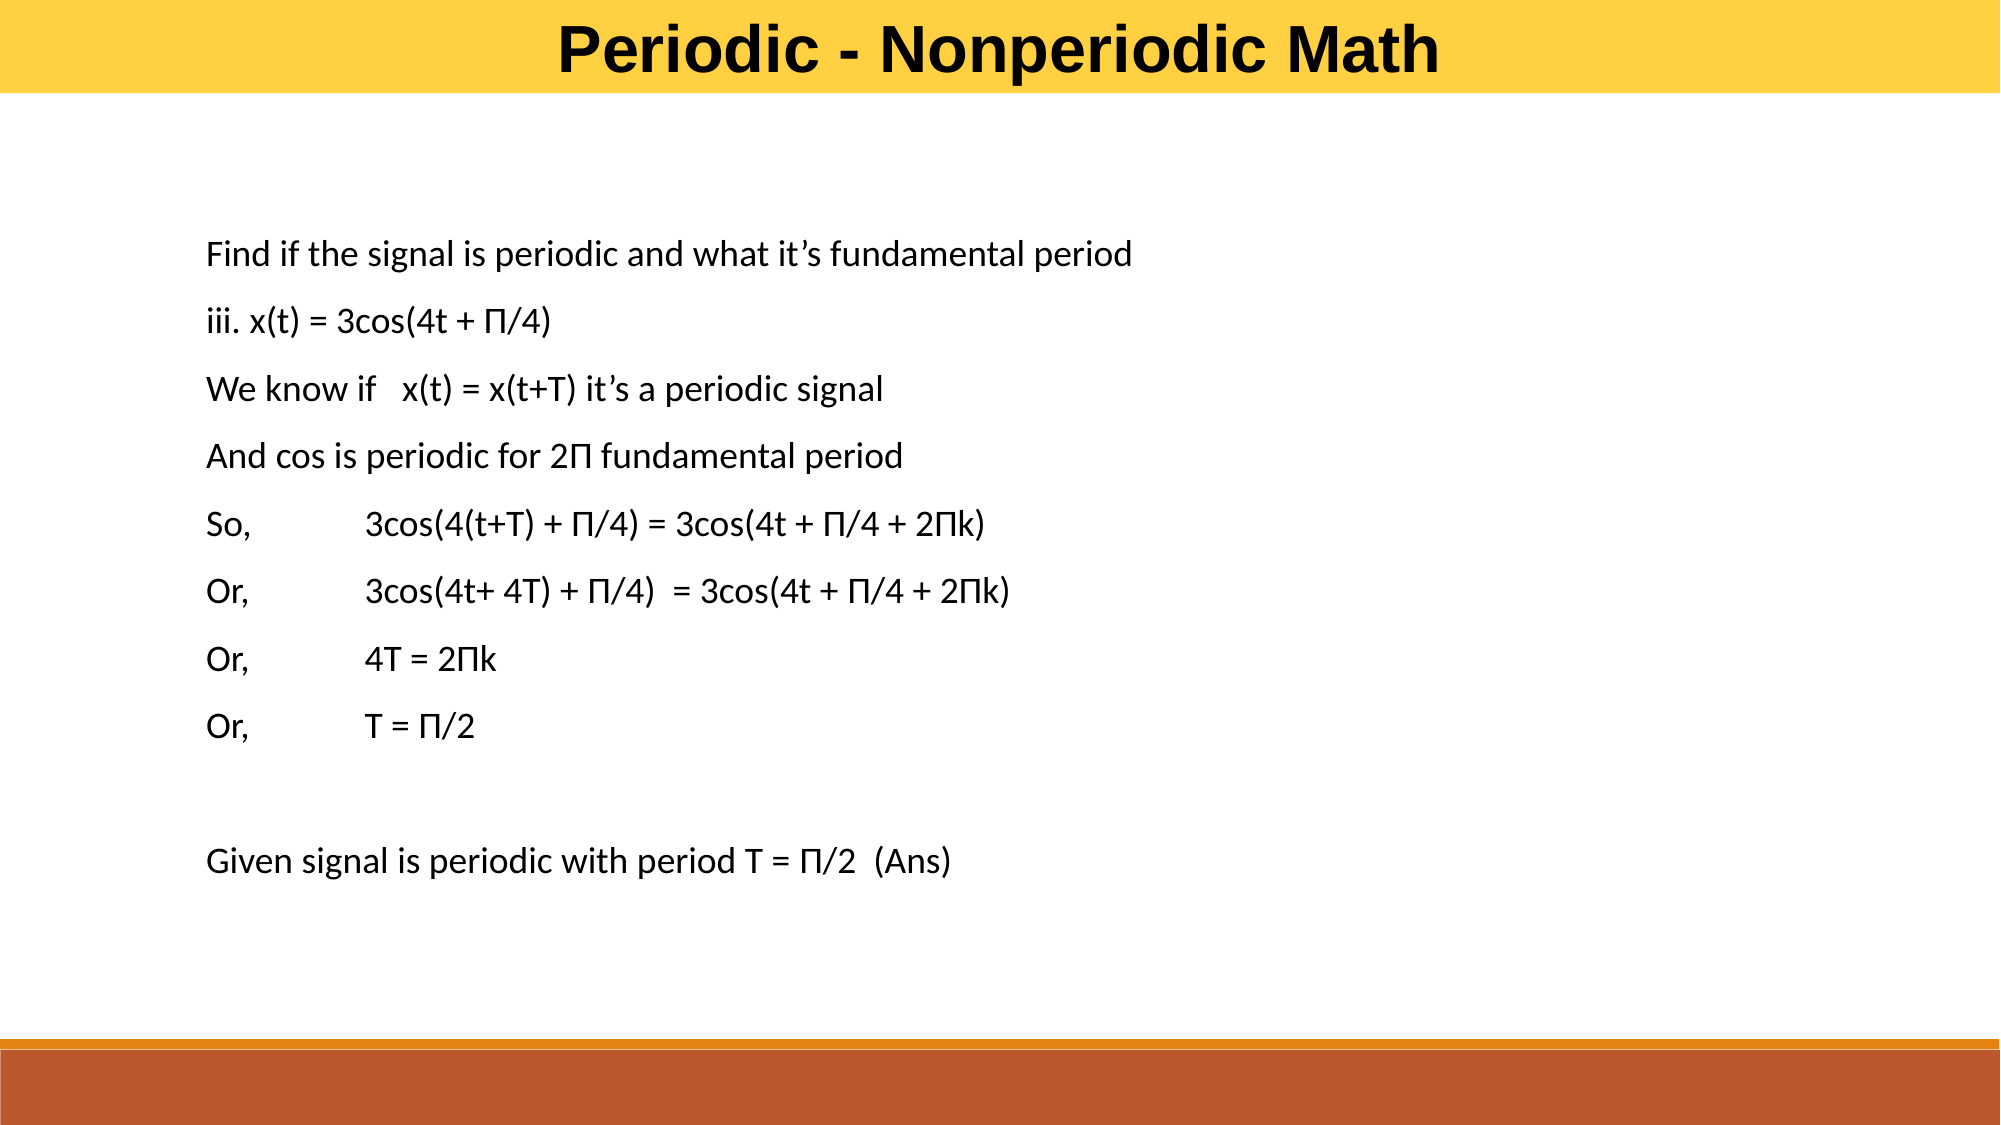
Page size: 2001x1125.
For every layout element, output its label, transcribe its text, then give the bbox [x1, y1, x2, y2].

text_box Find if the signal is periodic and what it’s fundamental period iii. x(t) = 3cos(4t + Π/4) We know if x(t) = x(t+T) it’s a periodic signal And cos is periodic for 2Π fundamental period So, 3cos(4(t+T) + Π/4) = 3cos(4t + Π/4 + 2Πk) Or, 3cos(4t+ 4T) + Π/4) = 3cos(4t + Π/4 + 2Πk) Or, 4T = 2Πk Or, T = Π/2 Given signal is periodic with period T = Π/2 (Ans) [191, 198, 1811, 889]
text_box Periodic - Nonperiodic Math [0, 0, 2000, 94]
